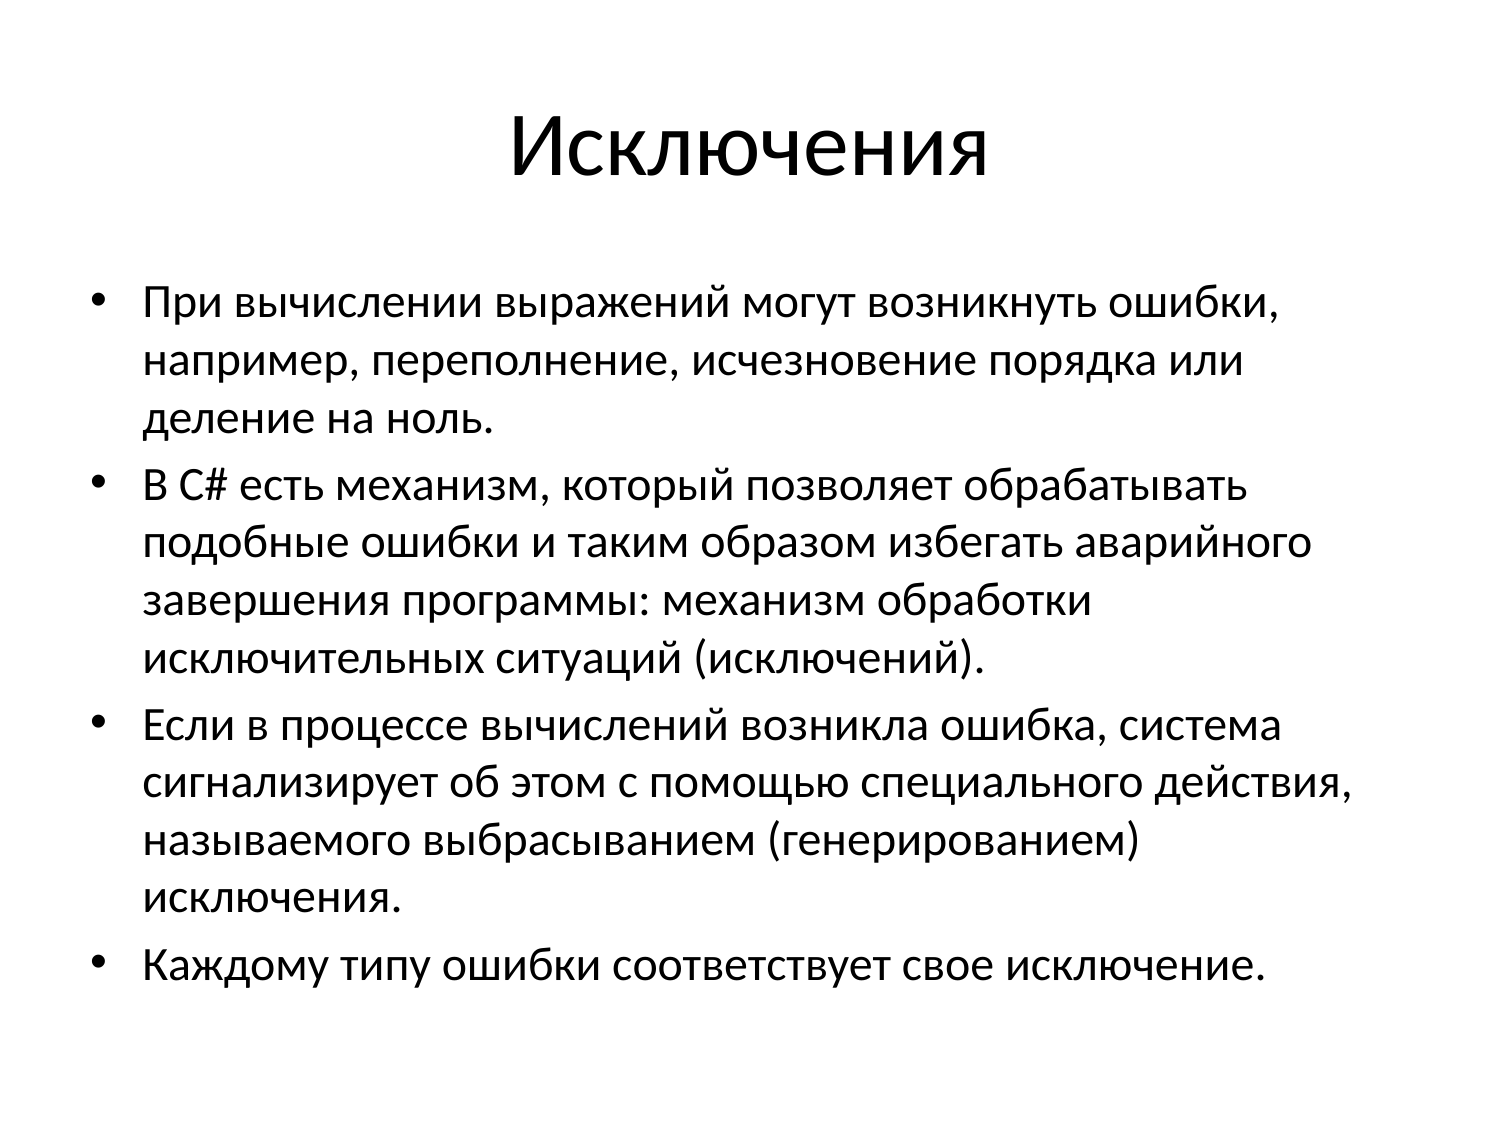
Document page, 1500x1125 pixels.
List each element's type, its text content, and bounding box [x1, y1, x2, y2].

title Исключения [75, 45, 1425, 233]
list При вычислении выражений могут возникнуть ошибки, например, переполнение, исчезновение порядка или деление на ноль. В С# есть механизм, который позволяет обрабатывать подобные ошибки и таким образом избегать аварийного завершения программы: механизм обработки исключительных ситуаций (исключений). Если в процессе вычислений возникла ошибка, система сигнализирует об этом с помощью специального действия, называемого выбрасыванием (генерированием) исключения. Каждому типу ошибки соответствует свое исключение. [75, 262, 1425, 1005]
